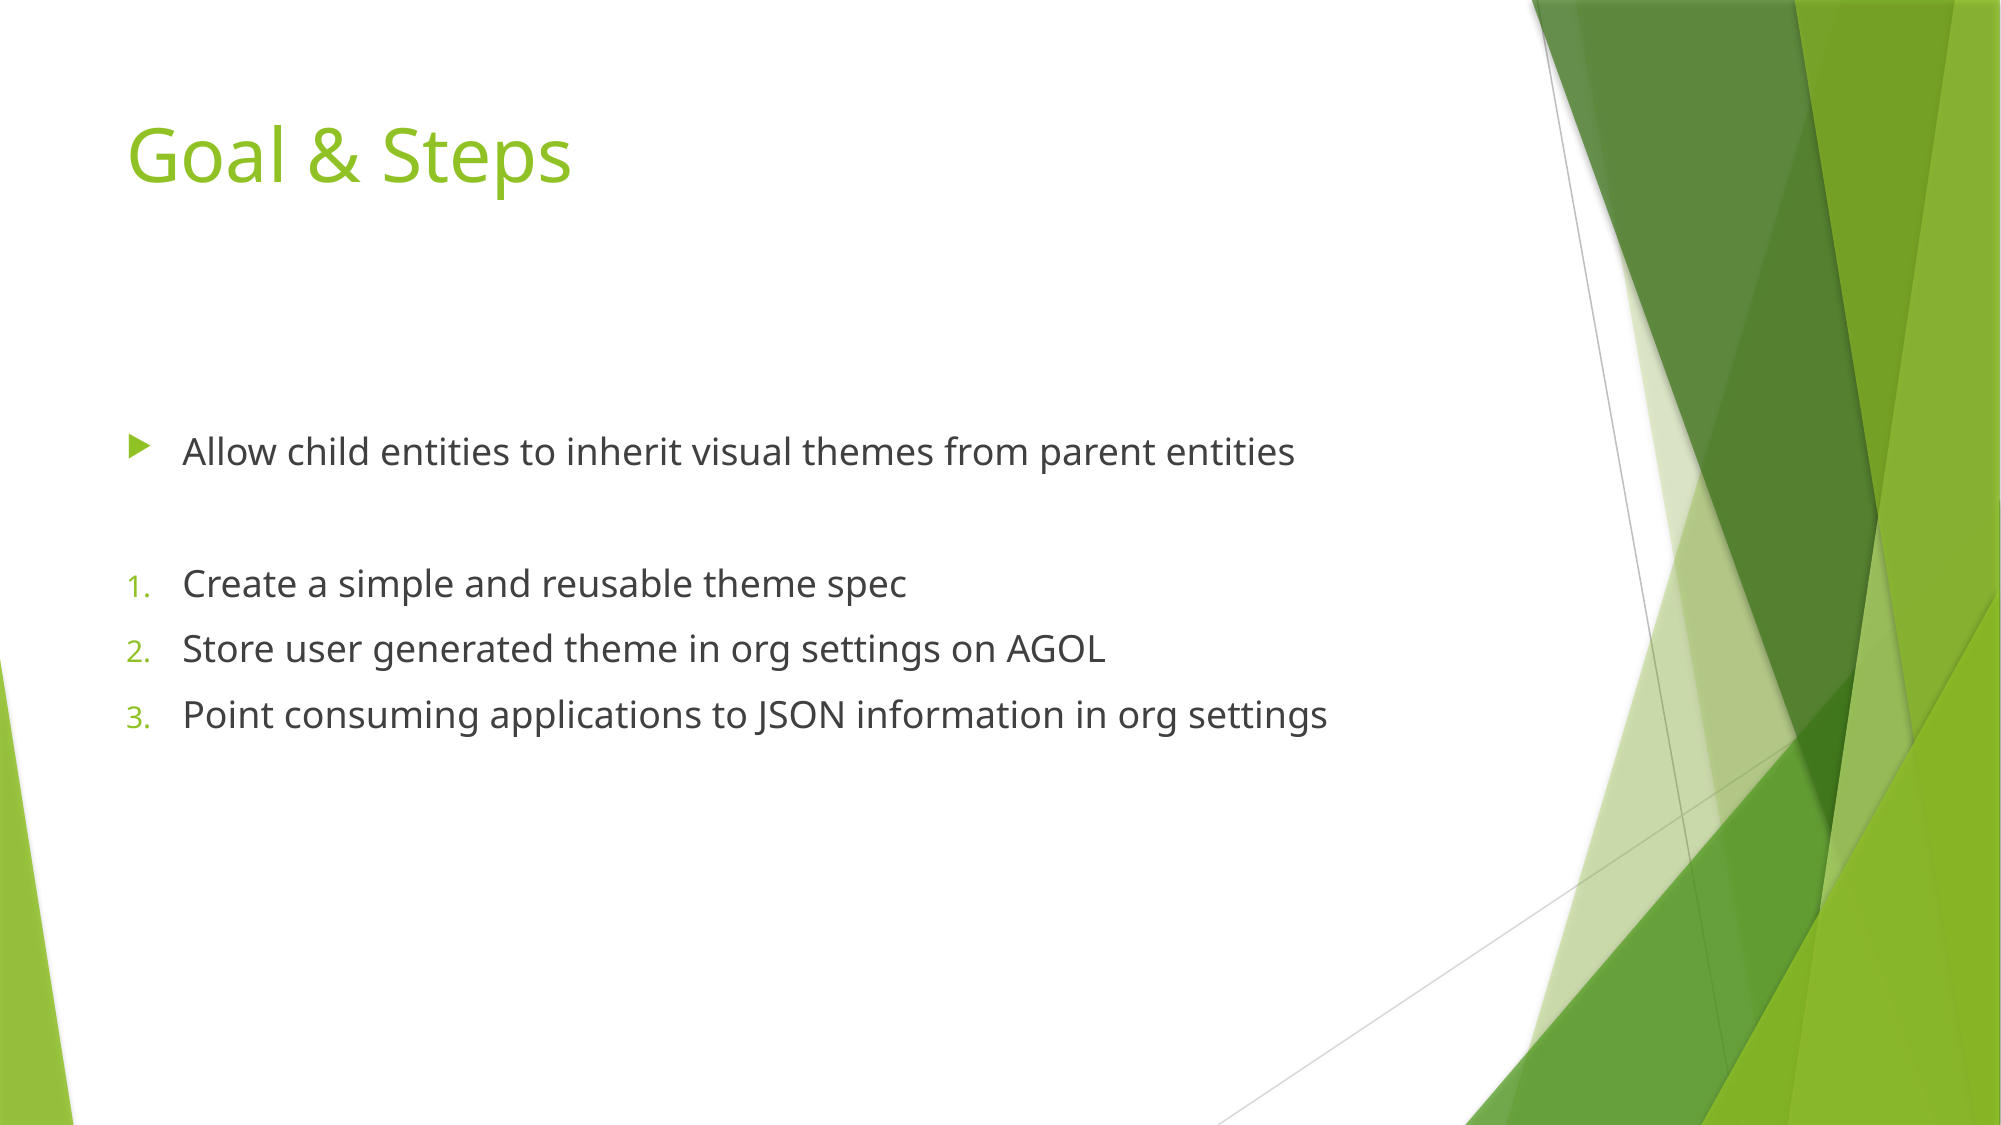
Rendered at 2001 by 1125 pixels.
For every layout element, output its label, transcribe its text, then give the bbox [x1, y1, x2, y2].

list Allow child entities to inherit visual themes from parent entities Create a simple and reusable theme spec Store user generated theme in org settings on AGOL Point consuming applications to JSON information in org settings [111, 354, 1522, 992]
title Goal & Steps [111, 99, 1522, 317]
